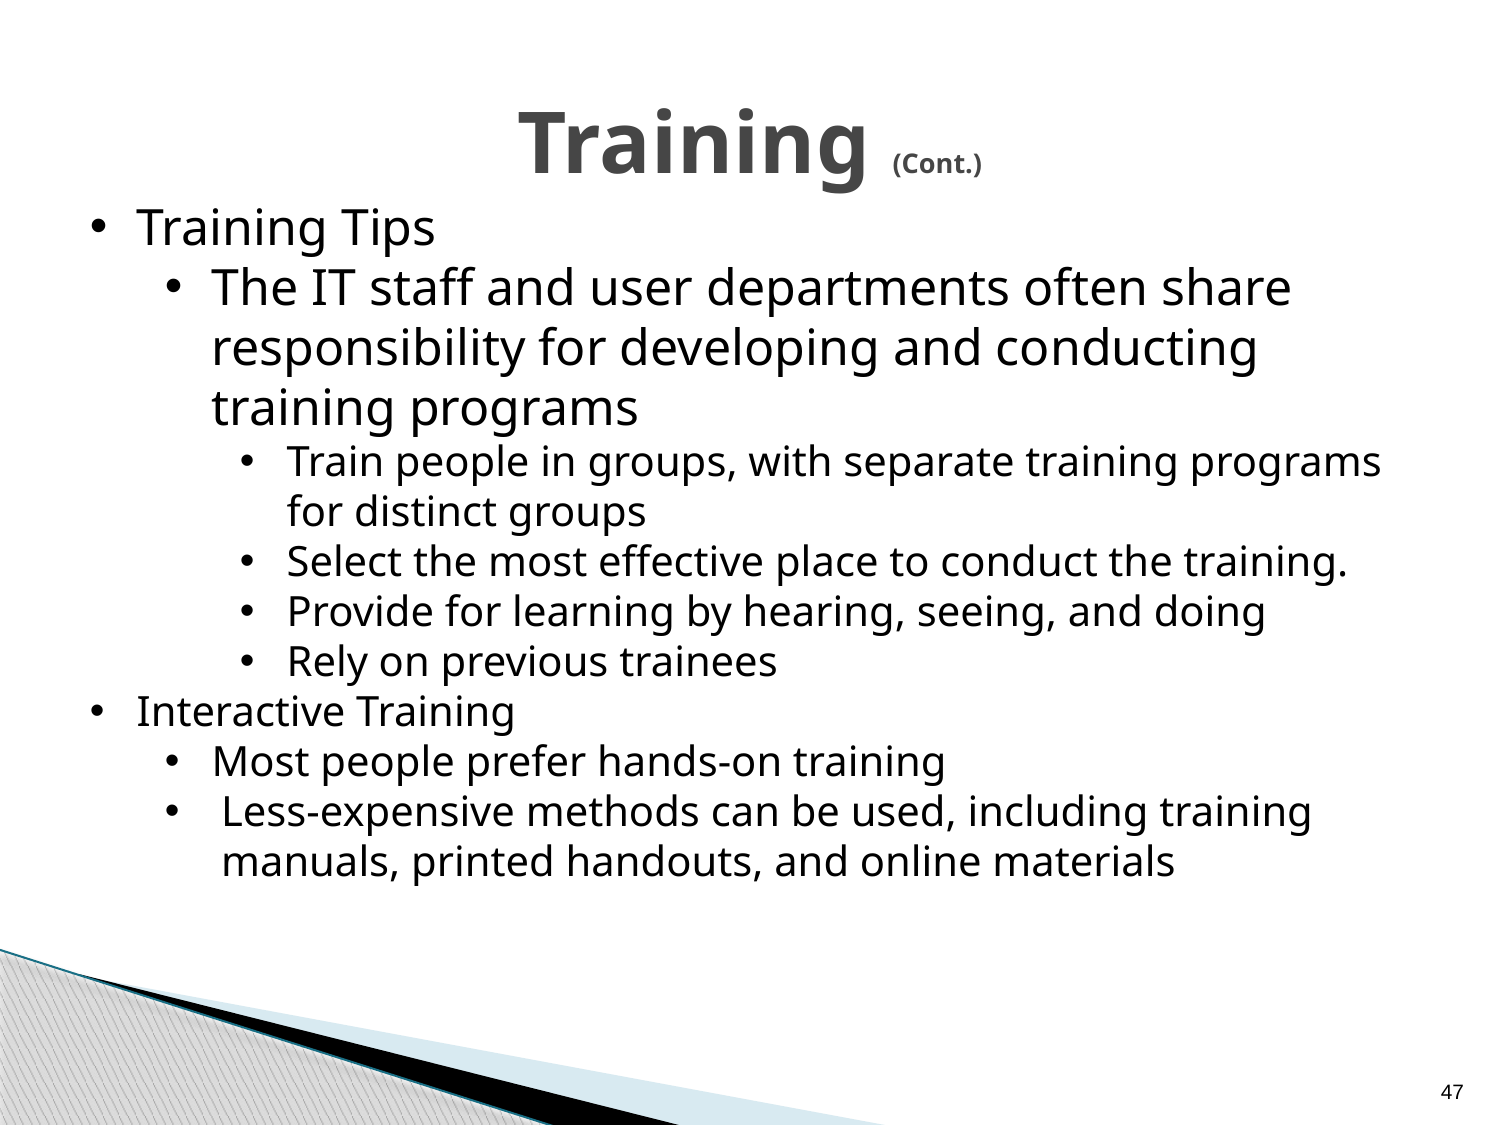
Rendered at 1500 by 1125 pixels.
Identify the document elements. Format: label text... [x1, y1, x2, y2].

slide_number 47 [1418, 1051, 1479, 1112]
text_box Training Tips The IT staff and user departments often share responsibility for developing and conducting training programs Train people in groups, with separate training programs for distinct groups Select the most effective place to conduct the training. Provide for learning by hearing, seeing, and doing Rely on previous trainees Interactive Training Most people prefer hands-on training Less-expensive methods can be used, including training manuals, printed handouts, and online materials [75, 187, 1450, 893]
title Training (Cont.) [75, 45, 1425, 187]
